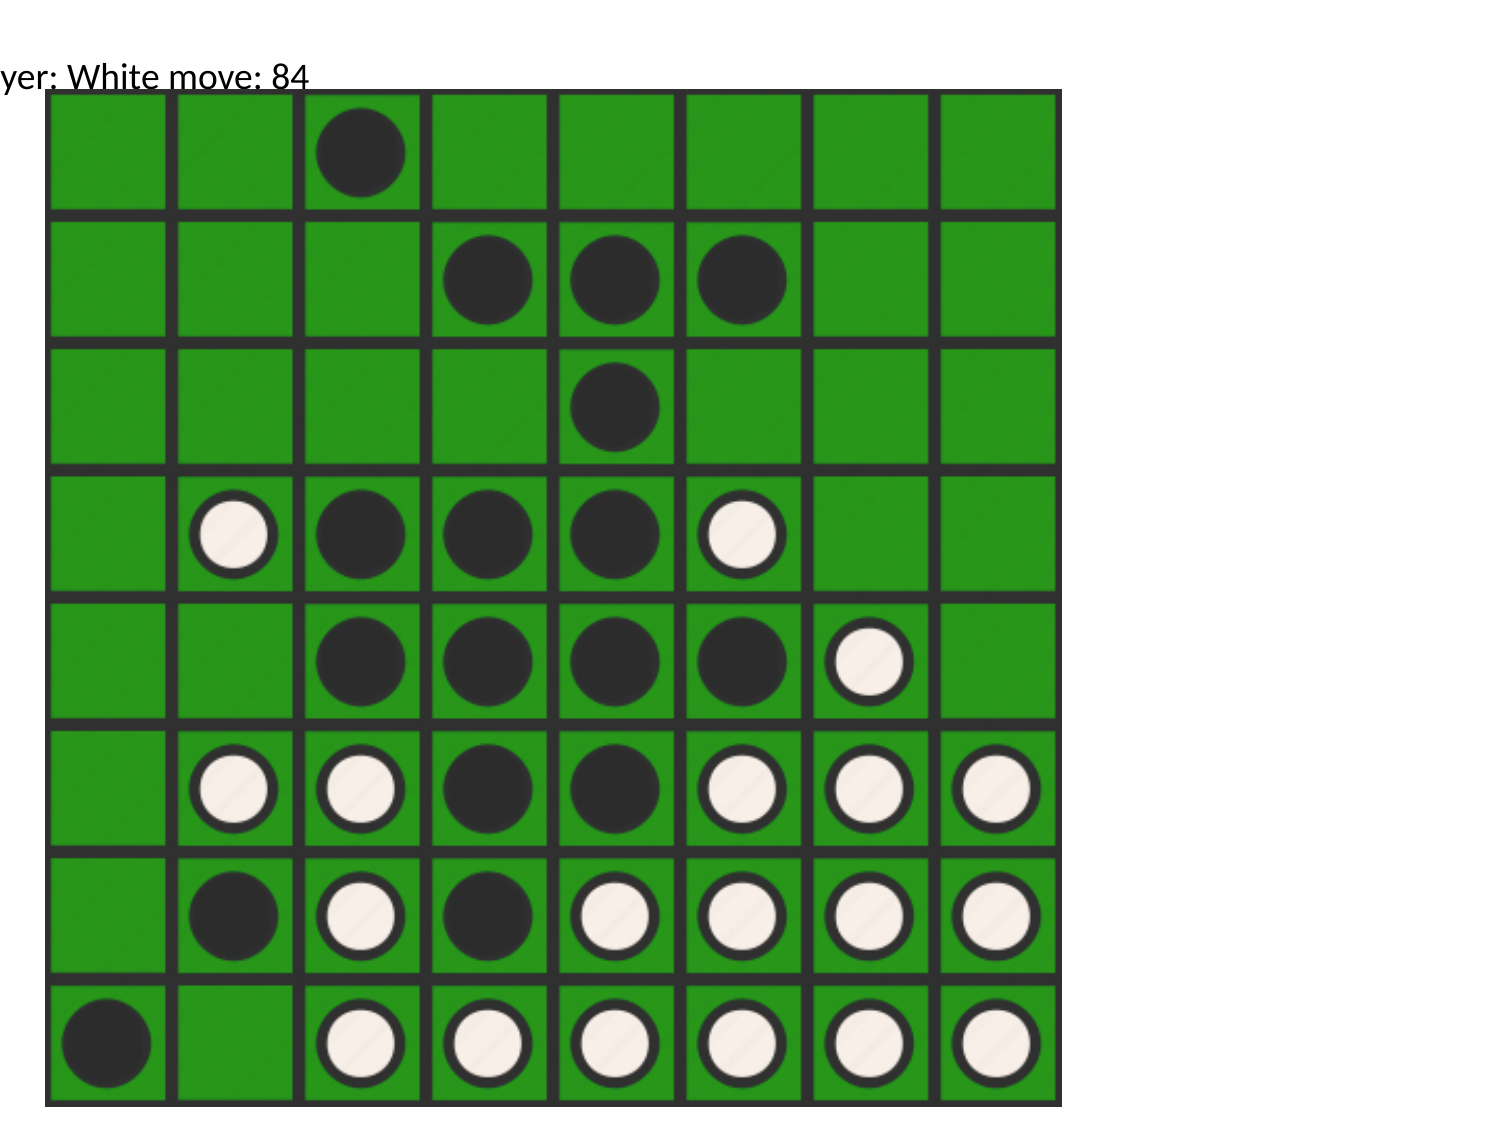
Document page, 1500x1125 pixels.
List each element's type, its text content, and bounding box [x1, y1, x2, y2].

picture [44, 89, 1062, 1107]
text_box turn: 32 player: White move: 84 [0, 44, 325, 105]
